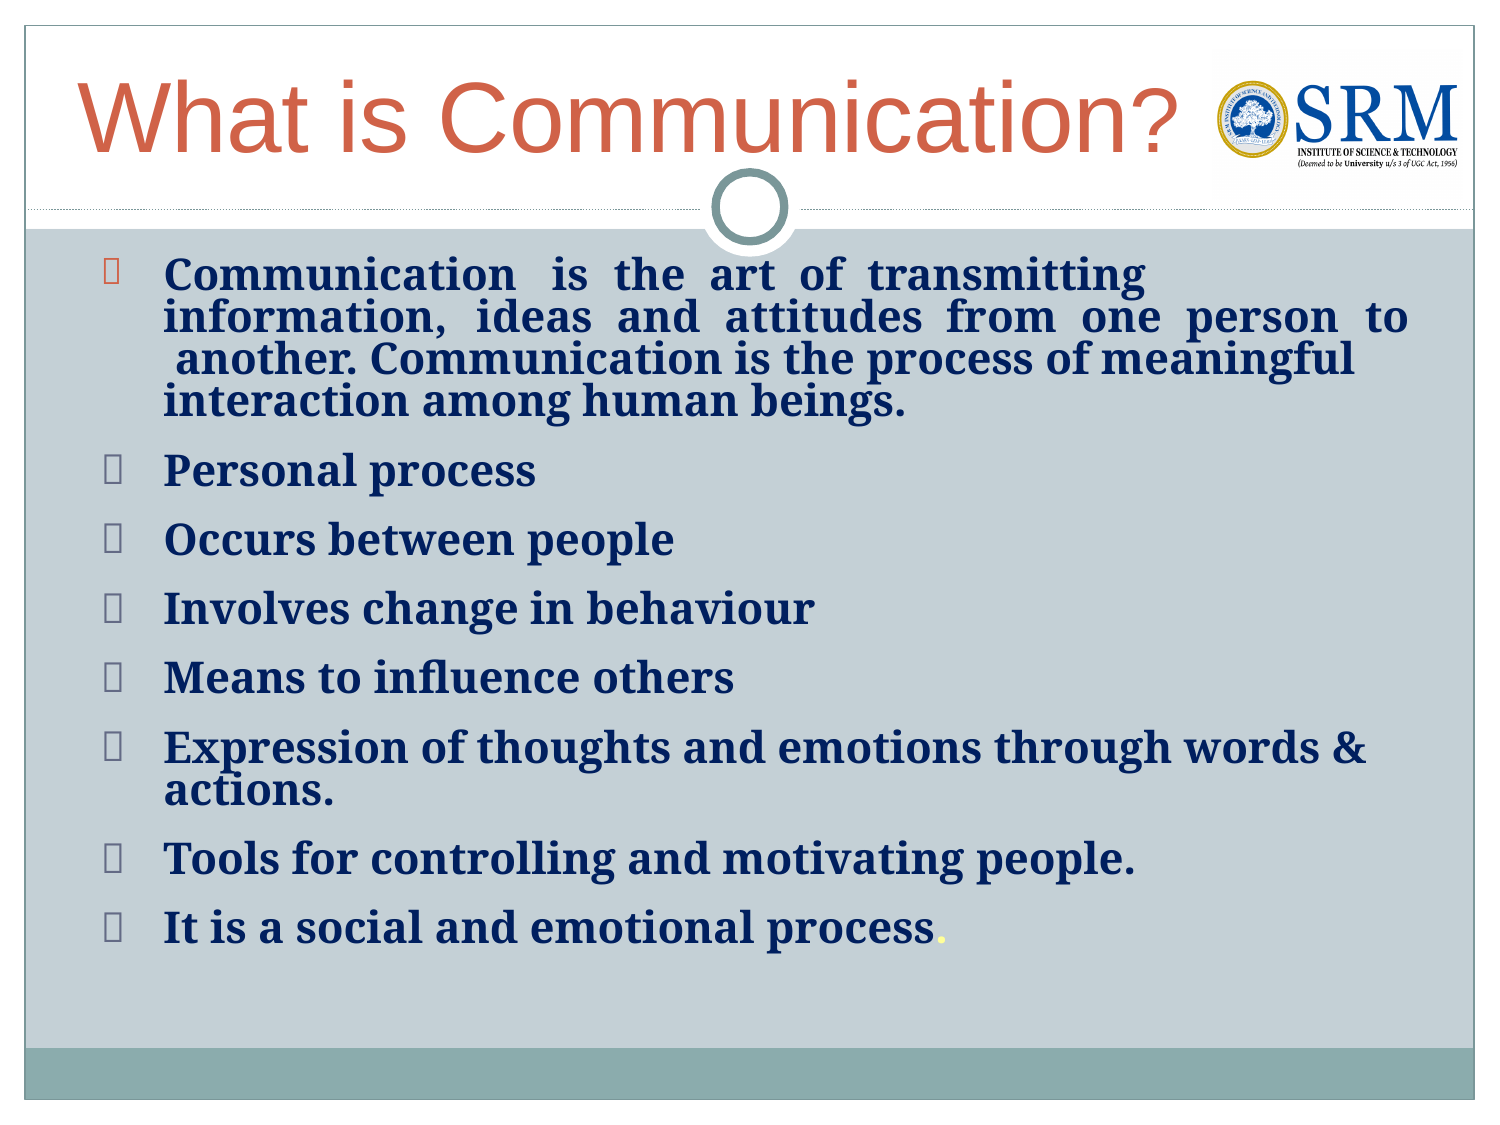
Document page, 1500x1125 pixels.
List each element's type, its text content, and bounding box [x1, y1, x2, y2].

picture [1212, 49, 1463, 201]
list Personal process Occurs between people Involves change in behaviour Means to influence others Expression of thoughts and emotions through words & actions. Tools for controlling and motivating people. It is a social and emotional process. [94, 423, 1395, 1080]
text_box Communication is the art of transmitting information, ideas and attitudes from one person to another. Communication is the process of meaningful interaction among human beings. [161, 244, 1411, 426]
text_box  [98, 245, 117, 292]
title What is Communication? [75, 50, 1438, 240]
